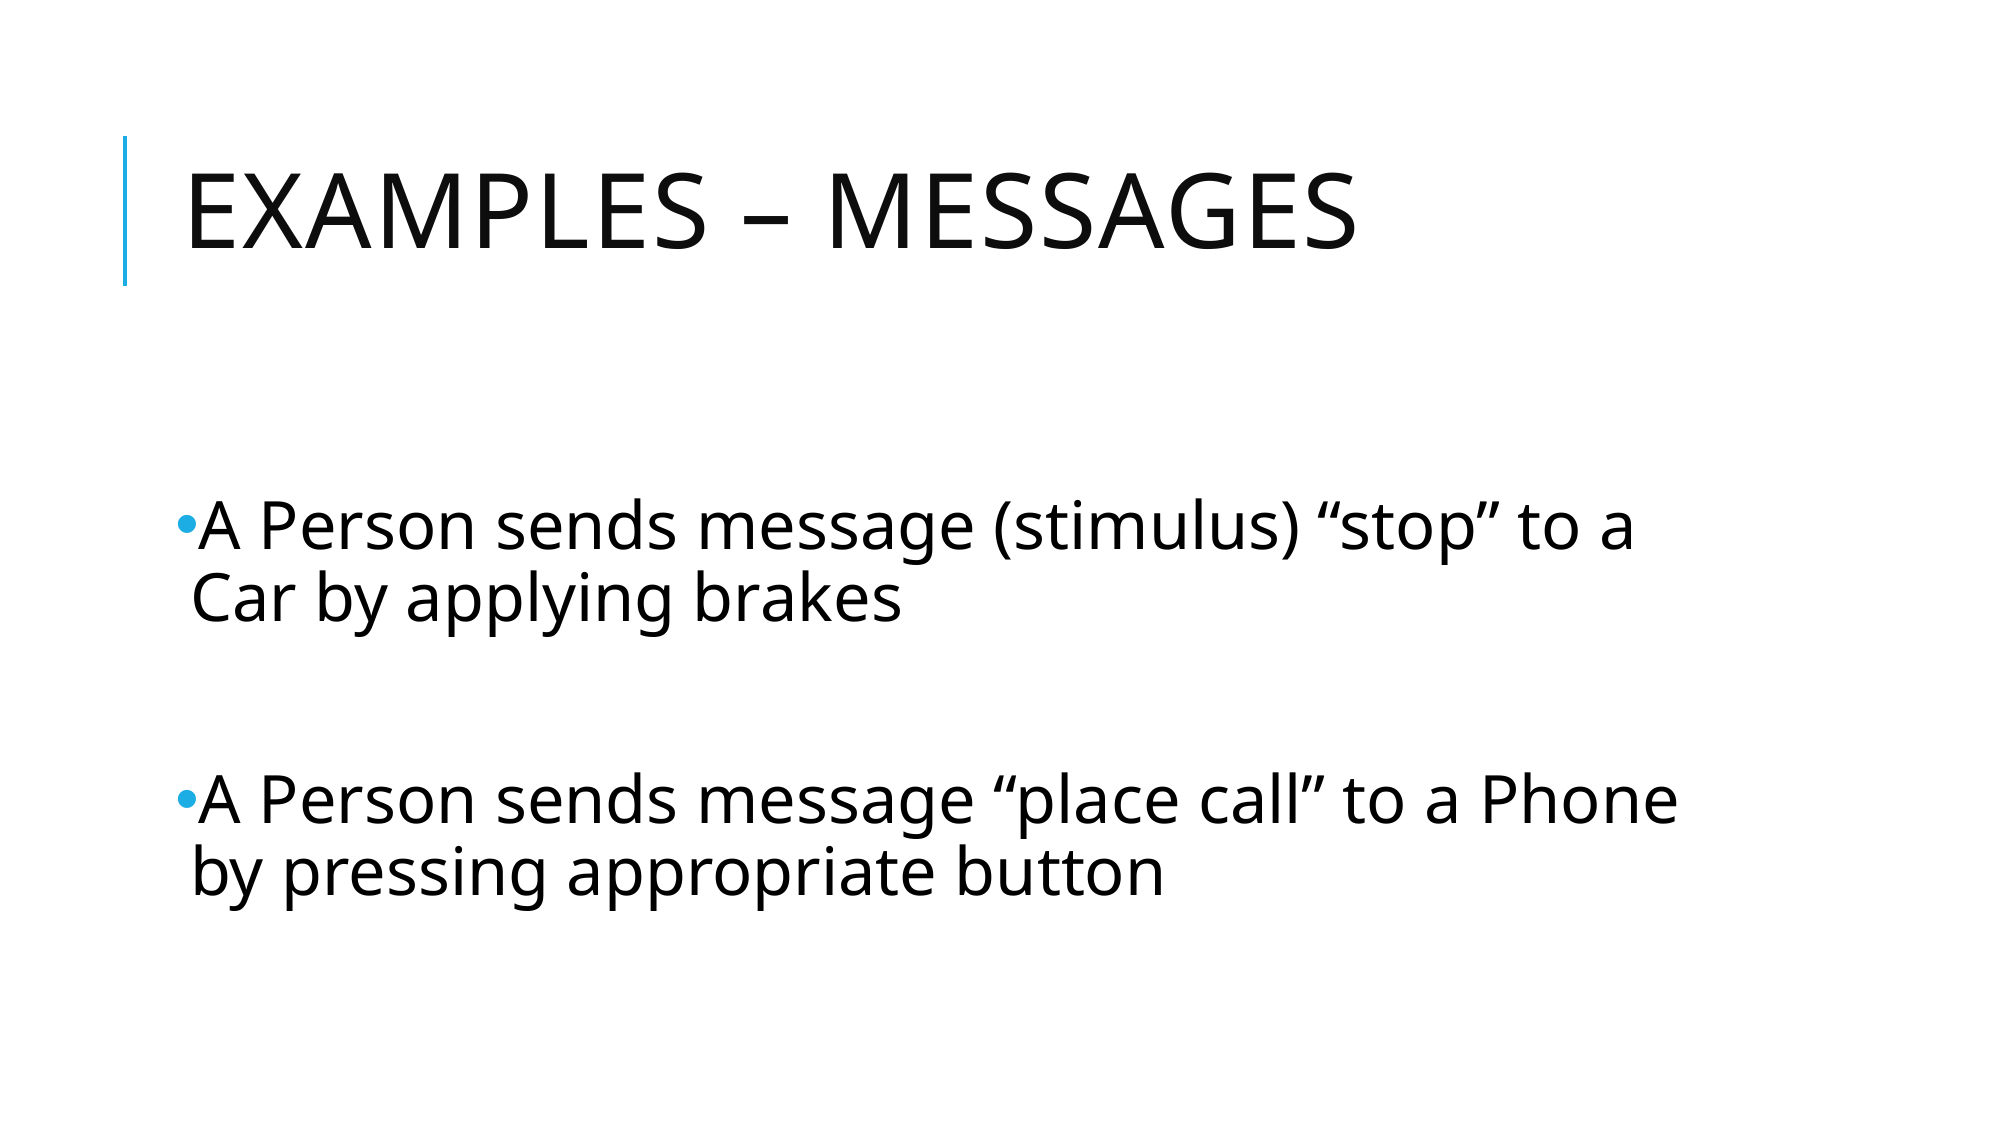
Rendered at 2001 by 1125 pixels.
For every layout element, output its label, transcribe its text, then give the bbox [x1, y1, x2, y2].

list A Person sends message (stimulus) “stop” to a Car by applying brakes A Person sends message “place call” to a Phone by pressing appropriate button [168, 375, 1763, 1035]
title Examples – Messages [168, 96, 1763, 342]
